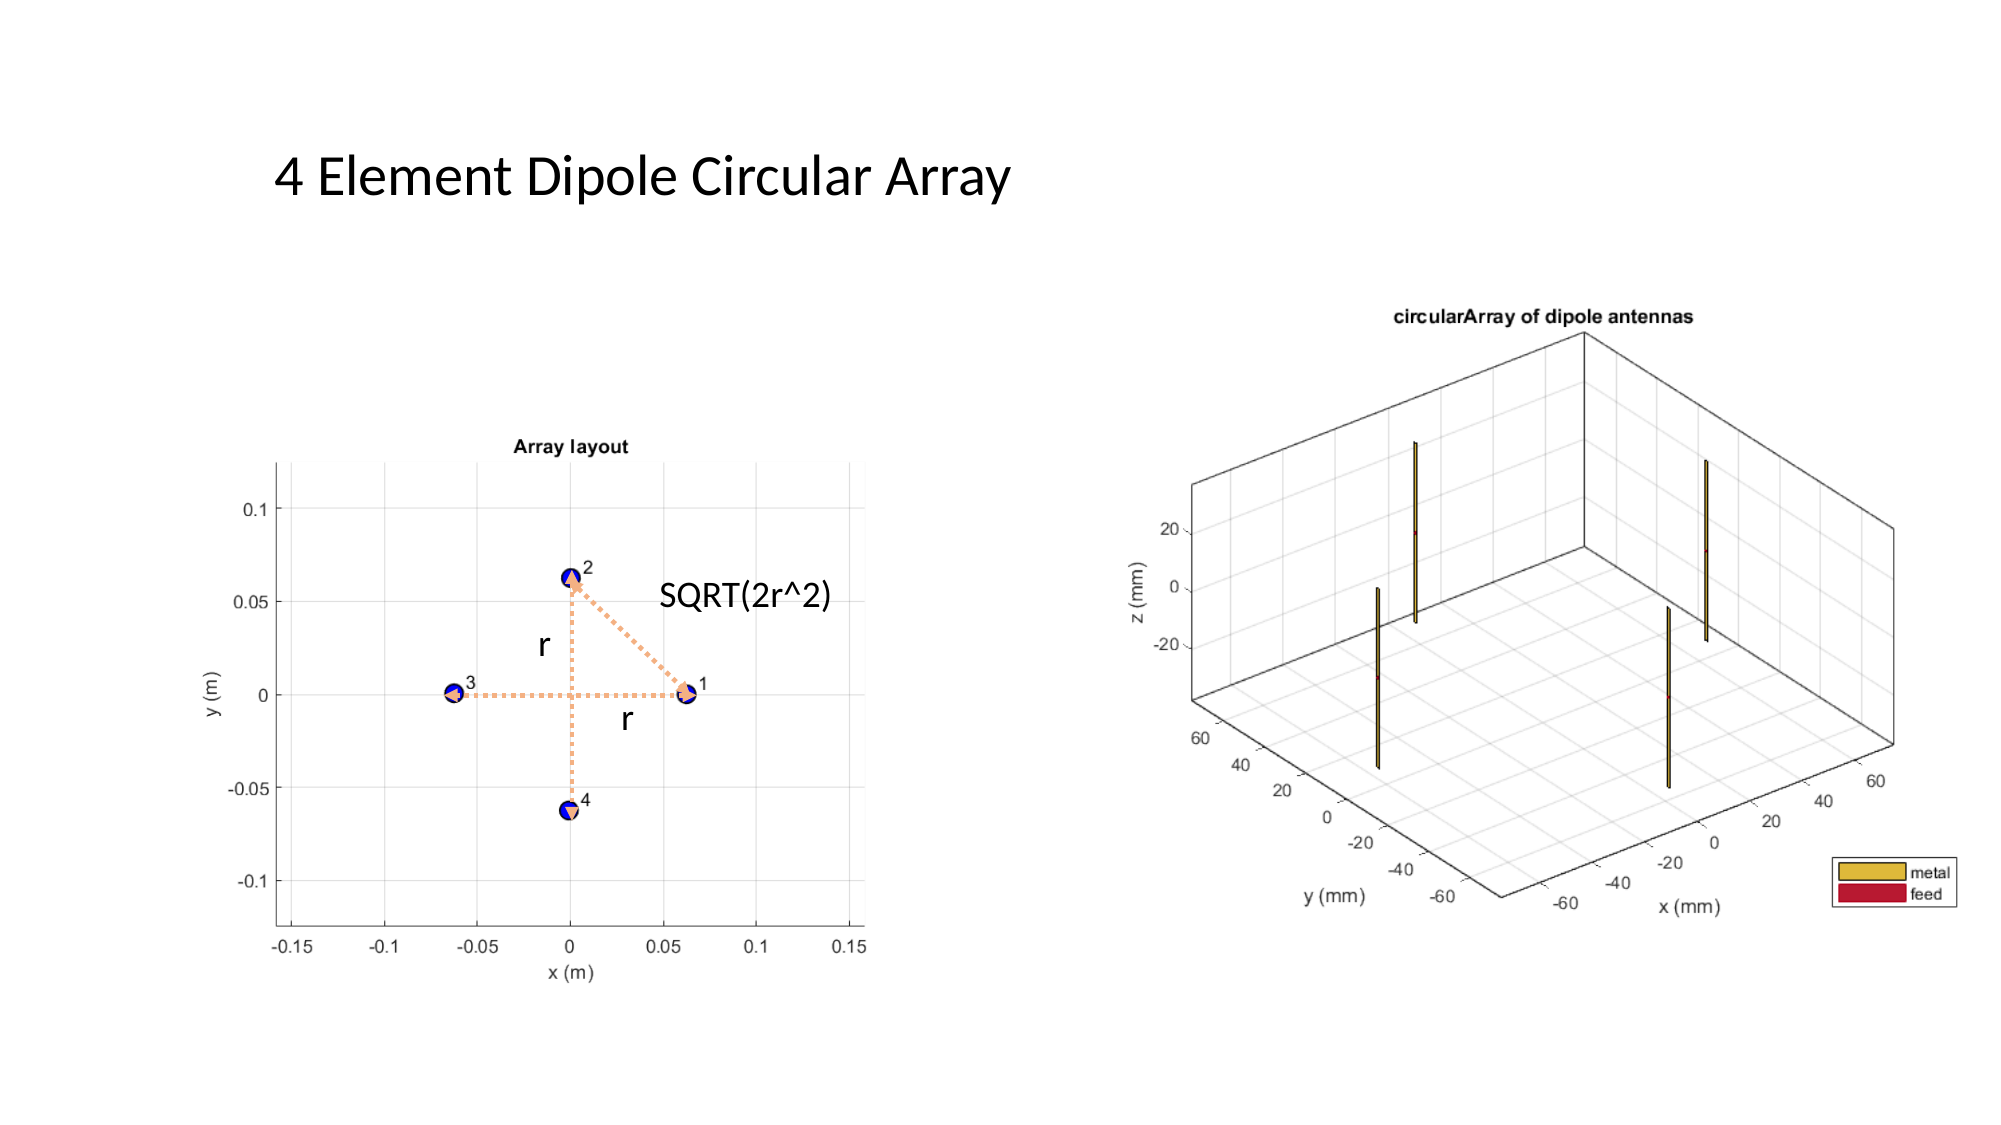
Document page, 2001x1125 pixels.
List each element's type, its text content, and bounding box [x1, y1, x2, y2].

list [186, 425, 901, 984]
text_box 4 Element Dipole Circular Array [259, 130, 1027, 215]
picture [1079, 288, 1994, 954]
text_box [443, 562, 849, 821]
